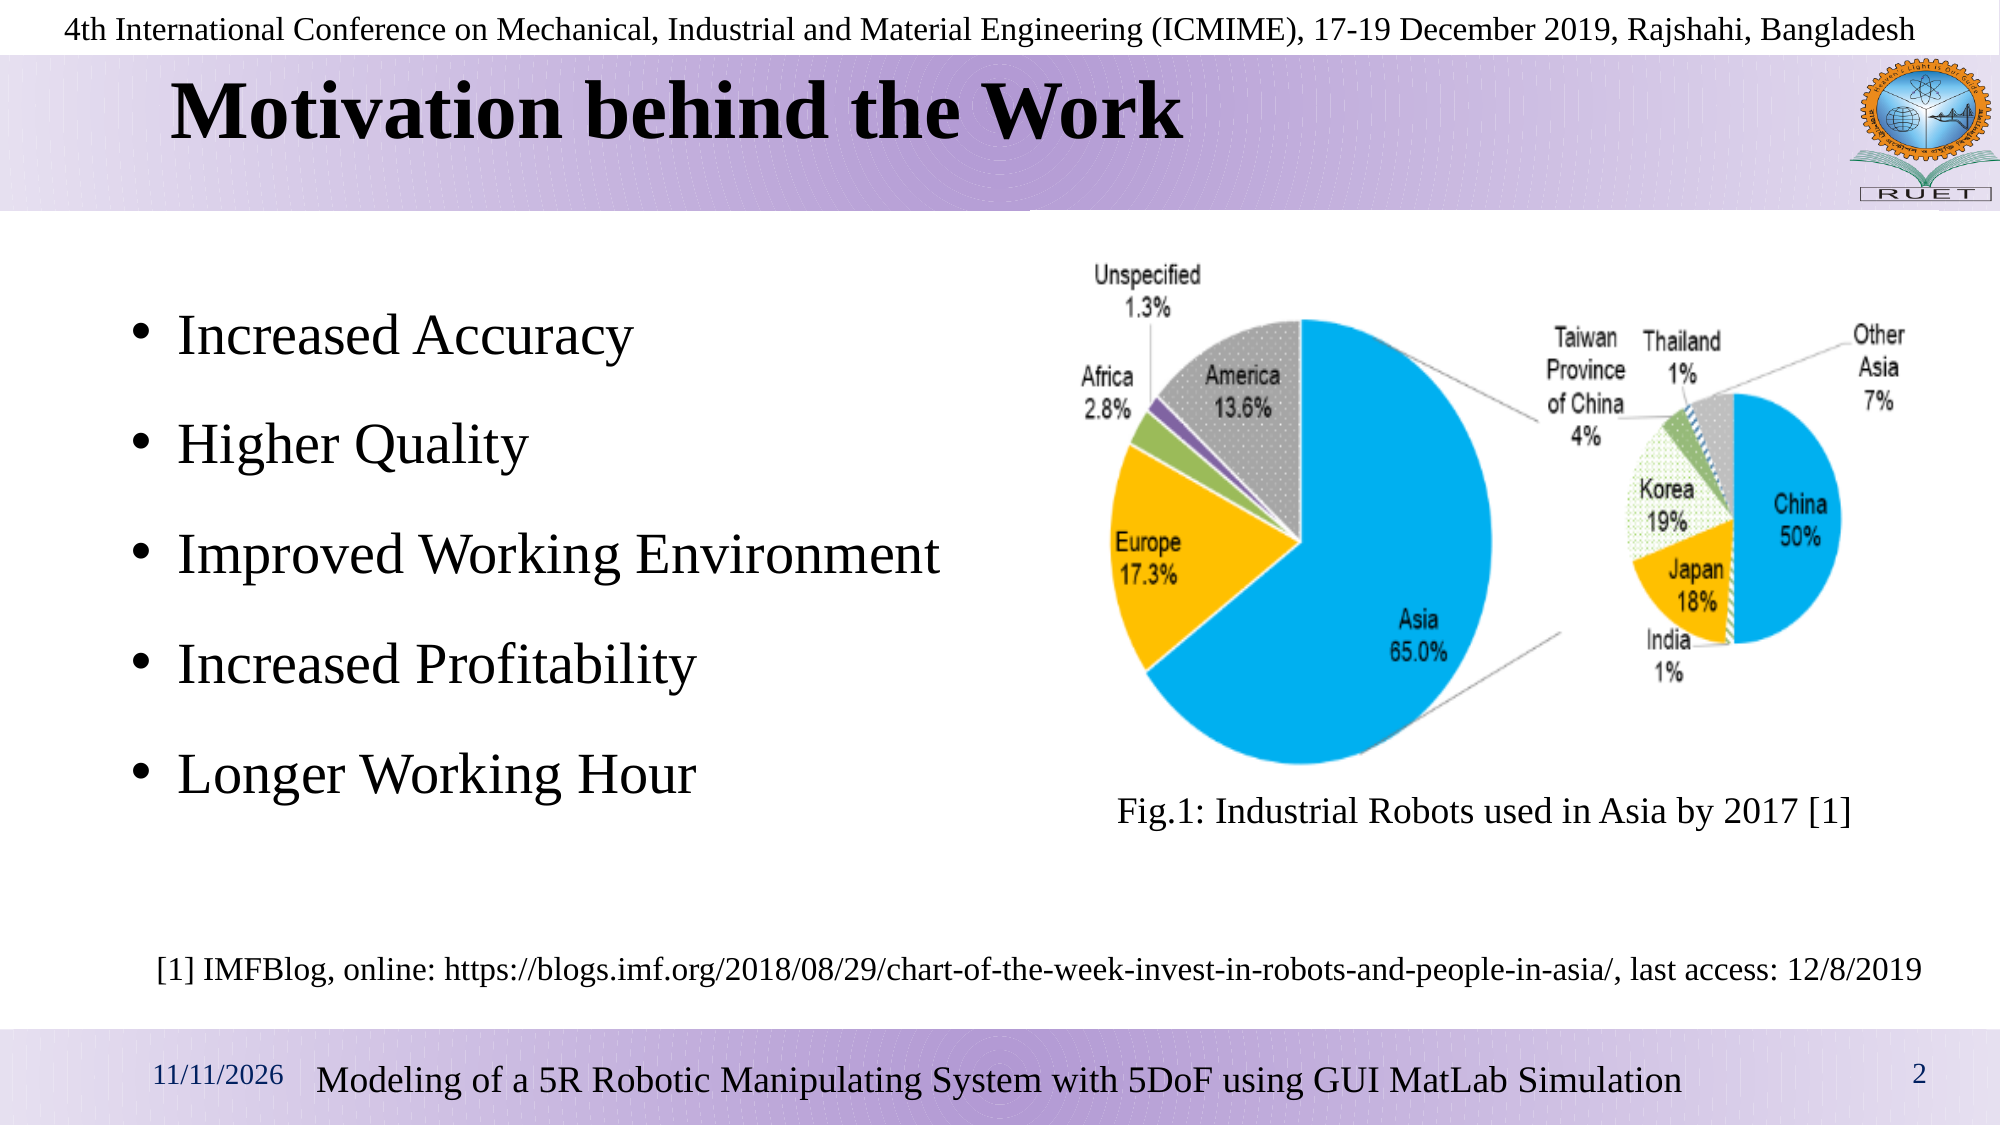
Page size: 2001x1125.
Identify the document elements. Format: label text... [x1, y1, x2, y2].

picture [1030, 210, 1939, 801]
text_box [0, 56, 2000, 212]
text_box [1] IMFBlog, online: https://blogs.imf.org/2018/08/29/chart-of-the-week-invest-in-robots-and-people-in-asia/, last access: 12/8/2019 [141, 890, 2000, 995]
text_box 4th International Conference on Mechanical, Industrial and Material Engineering (ICMIME), 17-19 December 2019, Rajshahi, Bangladesh [0, 0, 2000, 56]
text_box Fig.1: Industrial Robots used in Asia by 2017 [1] [1102, 801, 1868, 839]
text_box 2 [1897, 1046, 1942, 1097]
picture [1847, 56, 2000, 203]
text_box Motivation behind the Work [155, 56, 1200, 163]
text_box Modeling of a 5R Robotic Manipulating System with 5DoF using GUI MatLab Simulation [0, 1028, 2000, 1125]
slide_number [137, 1042, 588, 1103]
text_box Increased Accuracy Higher Quality Improved Working Environment Increased Profitability Longer Working Hour [116, 288, 975, 858]
